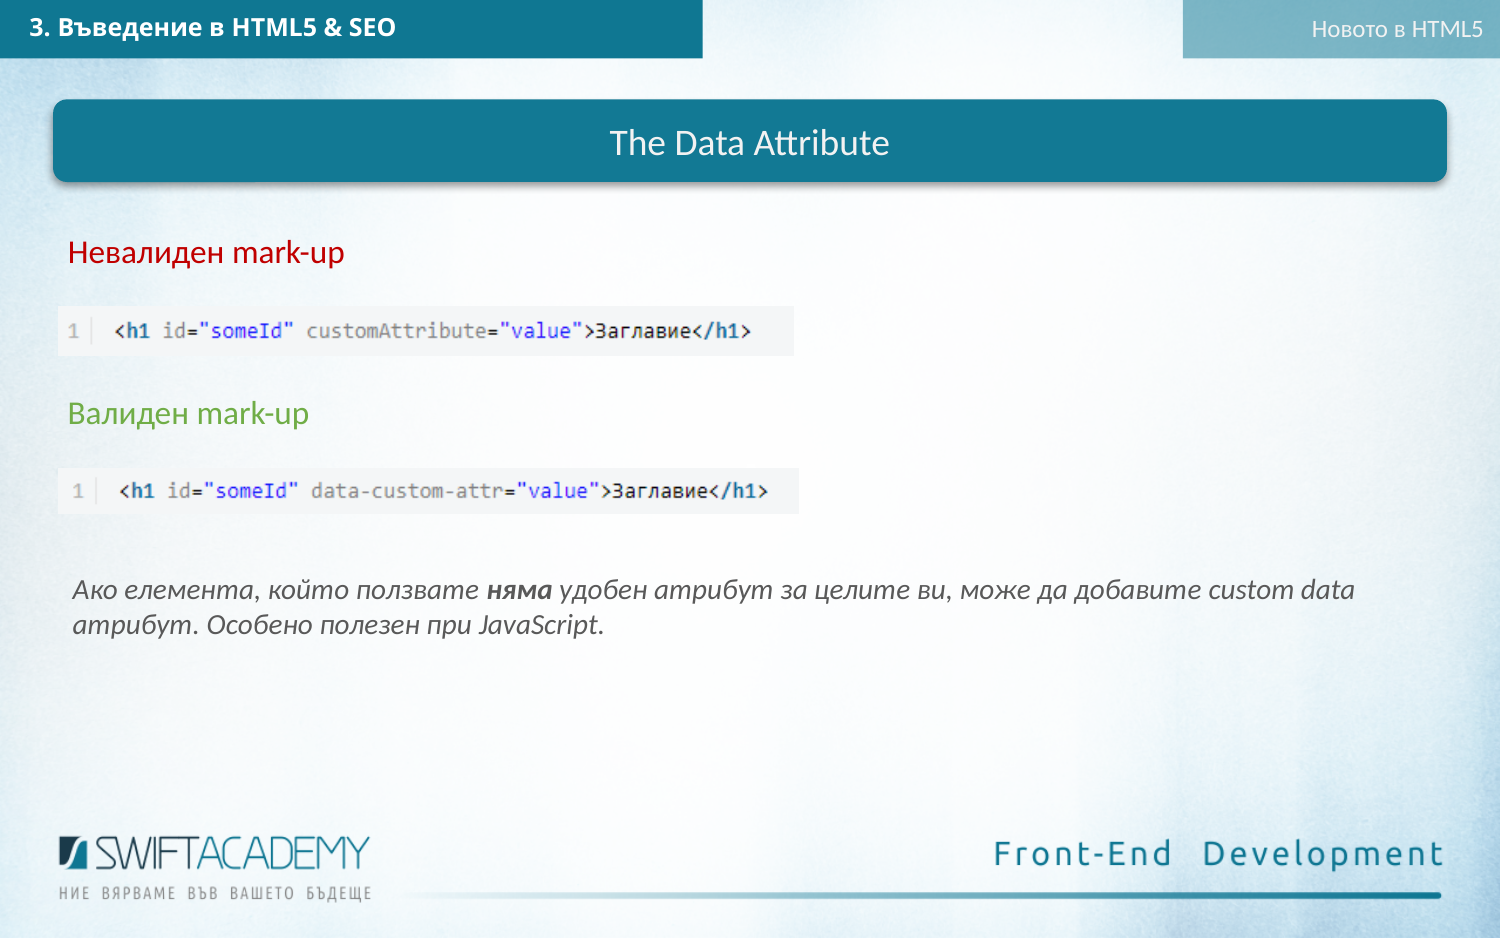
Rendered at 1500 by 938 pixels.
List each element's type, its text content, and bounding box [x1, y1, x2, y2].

text_box Ако елемента, който ползвате няма удобен атрибут за целите ви, може да добавите custom data атрибут. Особено полезен при JavaScript. [57, 562, 1447, 648]
text_box 3. Въведение в HTML5 & SEO [14, 4, 691, 49]
text_box [1182, 0, 1500, 59]
text_box Невалиден mark-up [53, 222, 1447, 278]
text_box [0, 0, 704, 59]
text_box Валиден mark-up [52, 383, 1447, 439]
text_box Новото в HTML5 [1296, 4, 1499, 80]
text_box The Data Attribute [52, 98, 1449, 184]
picture [0, 0, 1500, 938]
